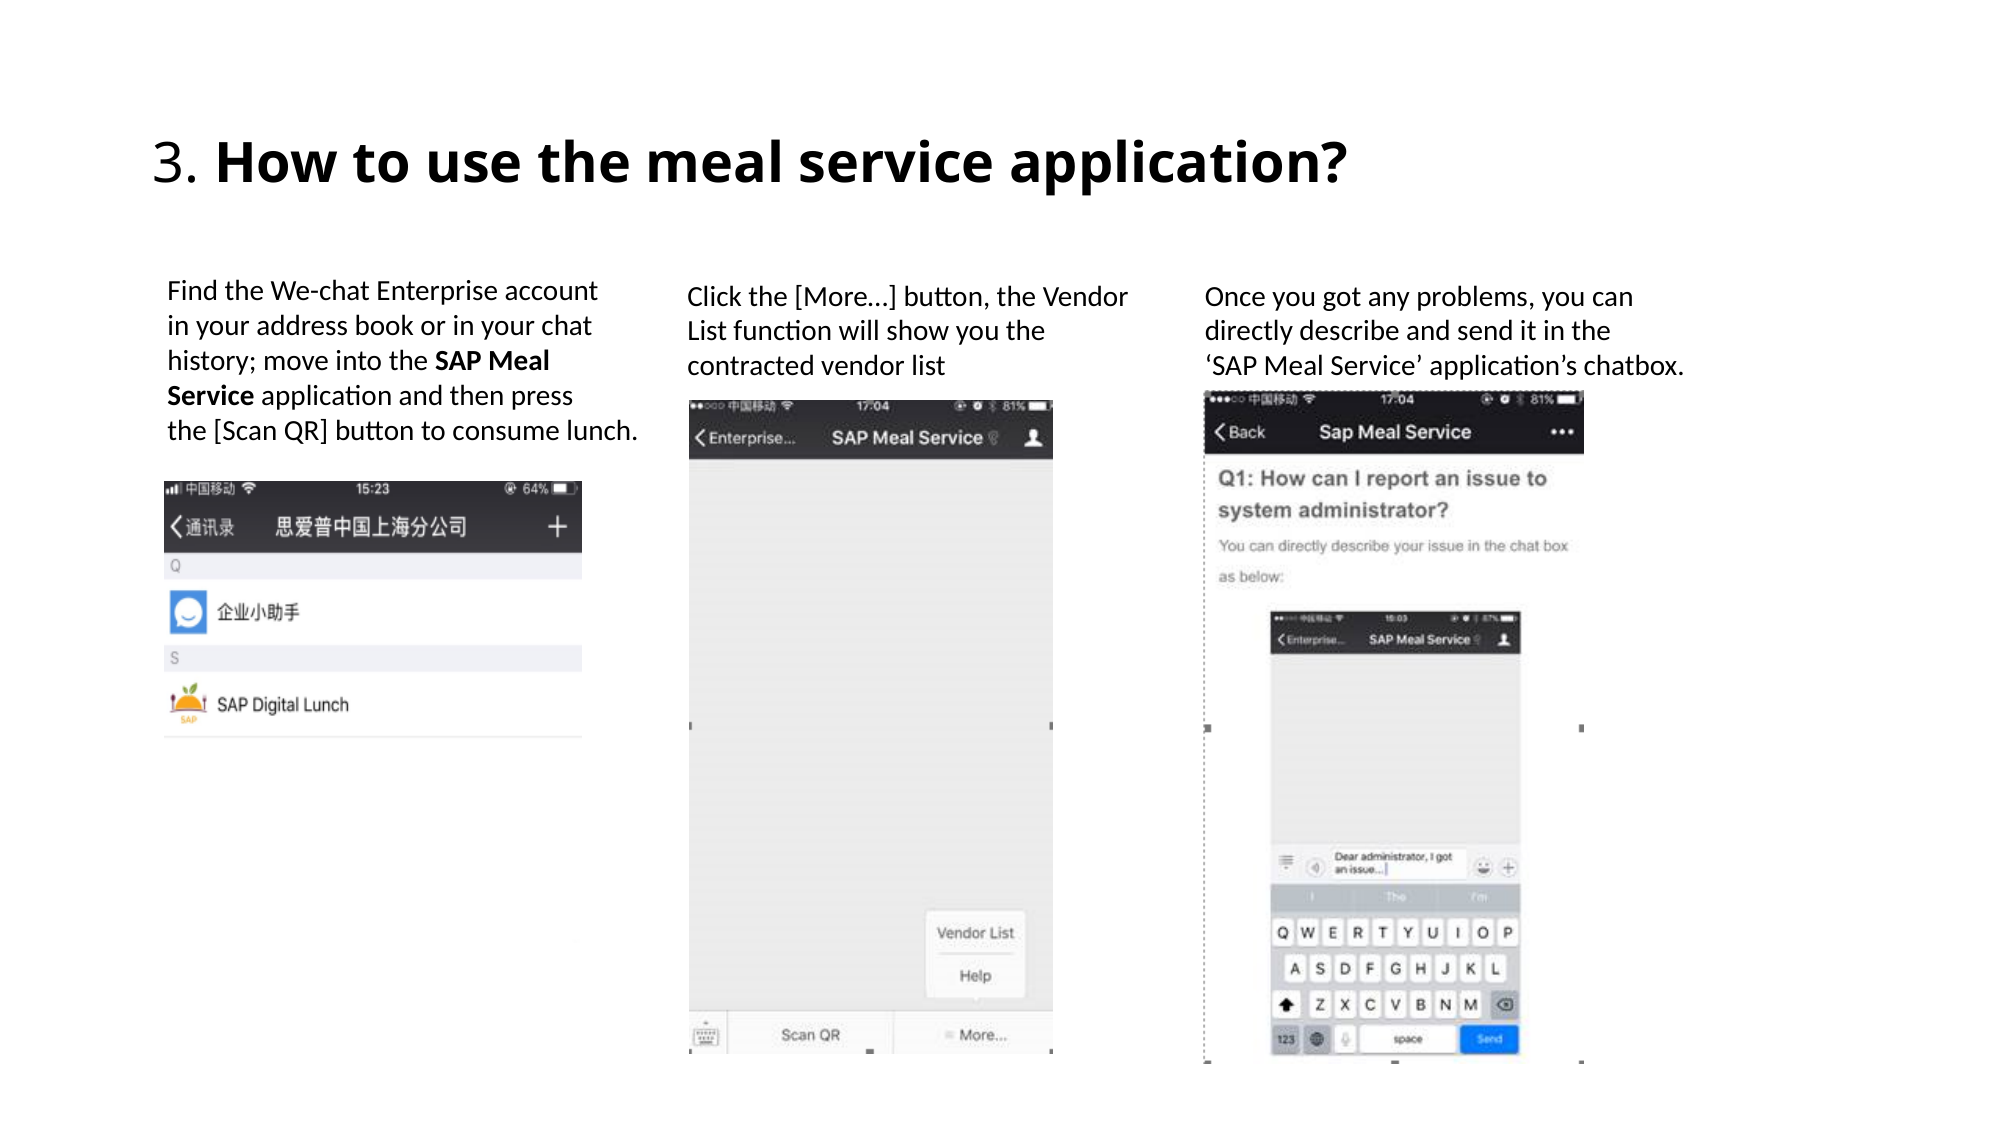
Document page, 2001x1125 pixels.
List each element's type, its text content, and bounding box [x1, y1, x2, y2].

text_box Click the [More…] button, the Vendor List function will show you the contracted vendor list [672, 269, 1151, 389]
picture [1202, 390, 1584, 1064]
picture [164, 481, 582, 943]
title 3. How to use the meal service application? [137, 59, 1863, 278]
picture [689, 400, 1053, 1054]
text_box Find the We-chat Enterprise account in your address book or in your chat history; move into the SAP Meal Service application and then press the [Scan QR] button to consume lunch. [152, 264, 654, 454]
text_box Once you got any problems, you can directly describe and send it in the ‘SAP Meal Service’ application’s chatbox. [1190, 269, 1701, 389]
